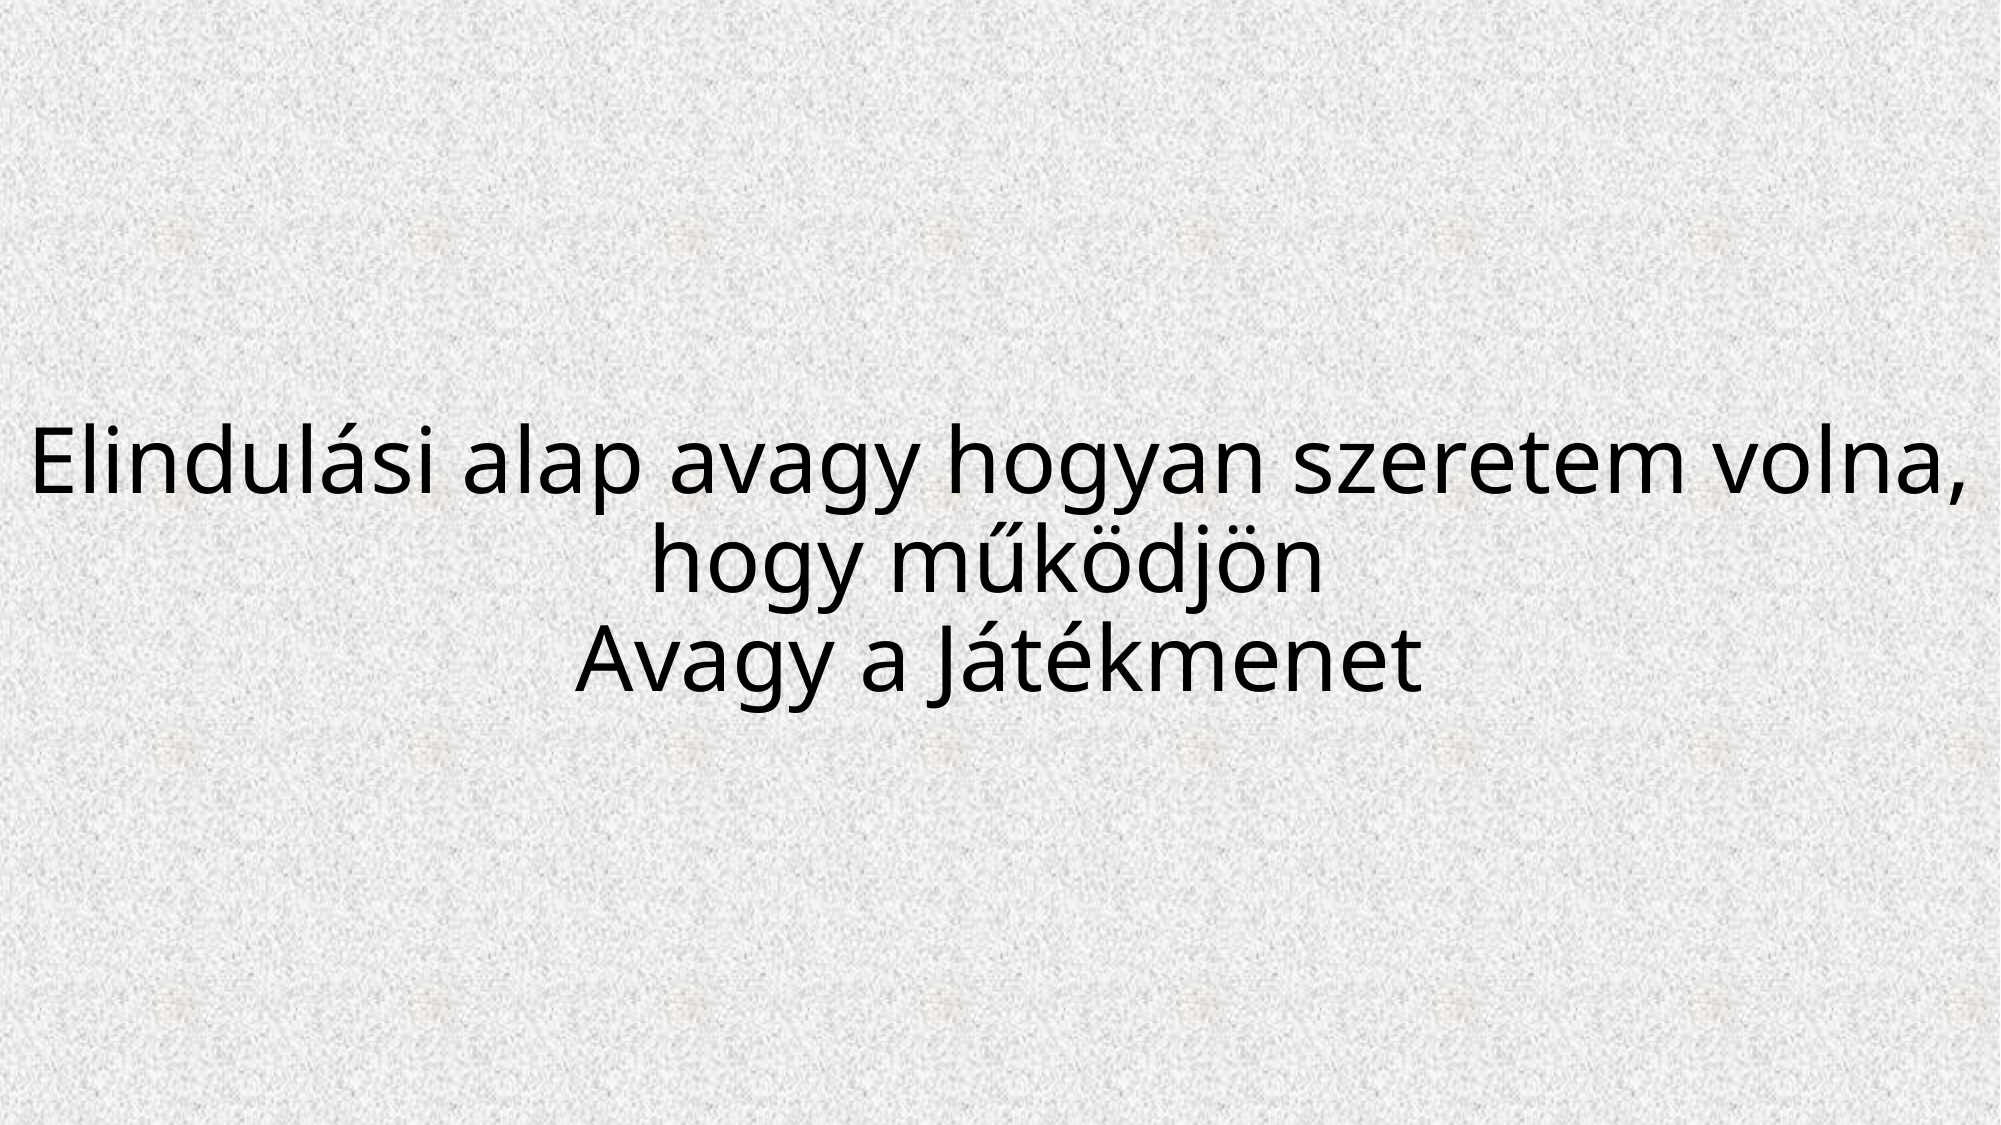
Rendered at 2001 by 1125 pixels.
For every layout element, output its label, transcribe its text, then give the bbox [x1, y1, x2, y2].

title Elindulási alap avagy hogyan szeretem volna, hogy működjön Avagy a Játékmenet [0, 0, 2000, 1125]
